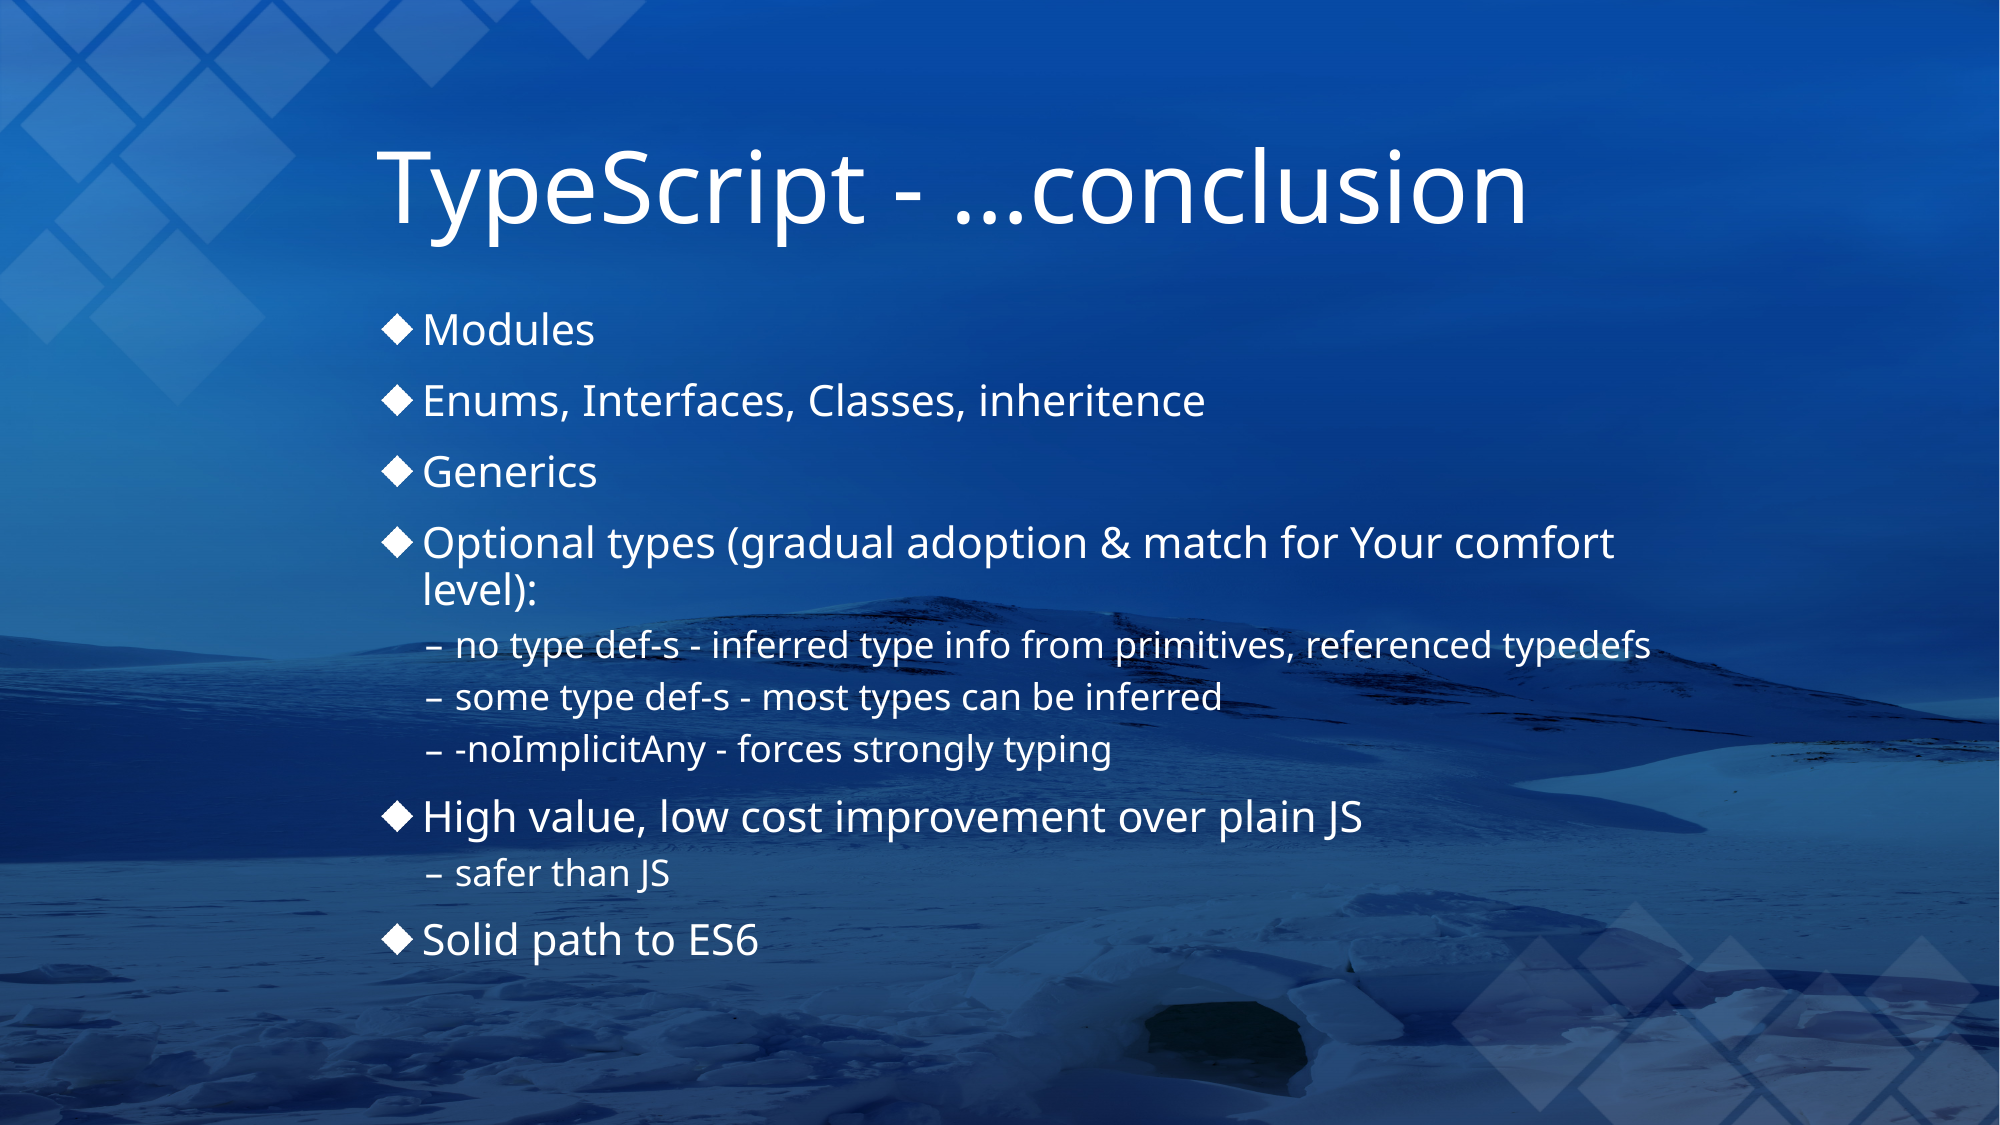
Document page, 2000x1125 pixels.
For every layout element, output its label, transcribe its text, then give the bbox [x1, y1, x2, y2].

title TypeScript - …conclusion [361, 62, 1685, 250]
picture [0, 0, 2000, 1125]
list Modules Enums, Interfaces, Classes, inheritence Generics Optional types (gradual adoption & match for Your comfort level): no type def-s - inferred type info from primitives, referenced typedefs some type def-s - most types can be inferred -noImplicitAny - forces strongly typing High value, low cost improvement over plain JS safer than JS Solid path to ES6 [361, 301, 1685, 1014]
